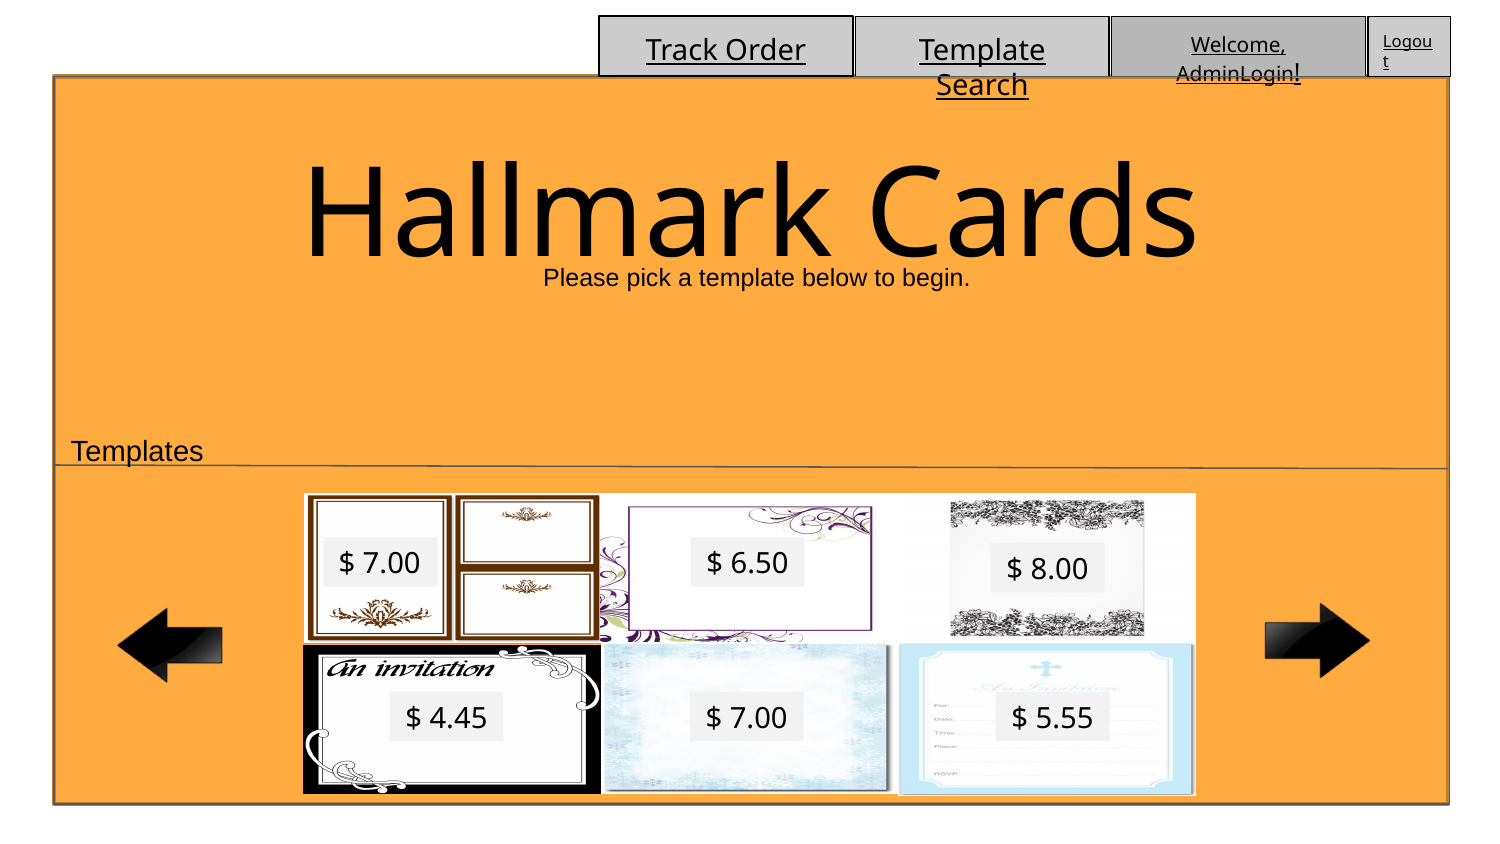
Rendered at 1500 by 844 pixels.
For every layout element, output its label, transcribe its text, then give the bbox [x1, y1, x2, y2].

picture [91, 566, 249, 724]
text_box Track Order [599, 16, 853, 77]
text_box Template Search [855, 16, 1110, 76]
text_box Welcome, AdminLogin! [1111, 16, 1366, 76]
text_box [54, 76, 1450, 466]
picture [1238, 562, 1395, 719]
text_box [54, 474, 1450, 805]
picture [302, 493, 1196, 796]
text_box Logout [1367, 16, 1451, 77]
text_box Please pick a template below to begin. [528, 245, 1127, 426]
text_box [52, 464, 1449, 469]
